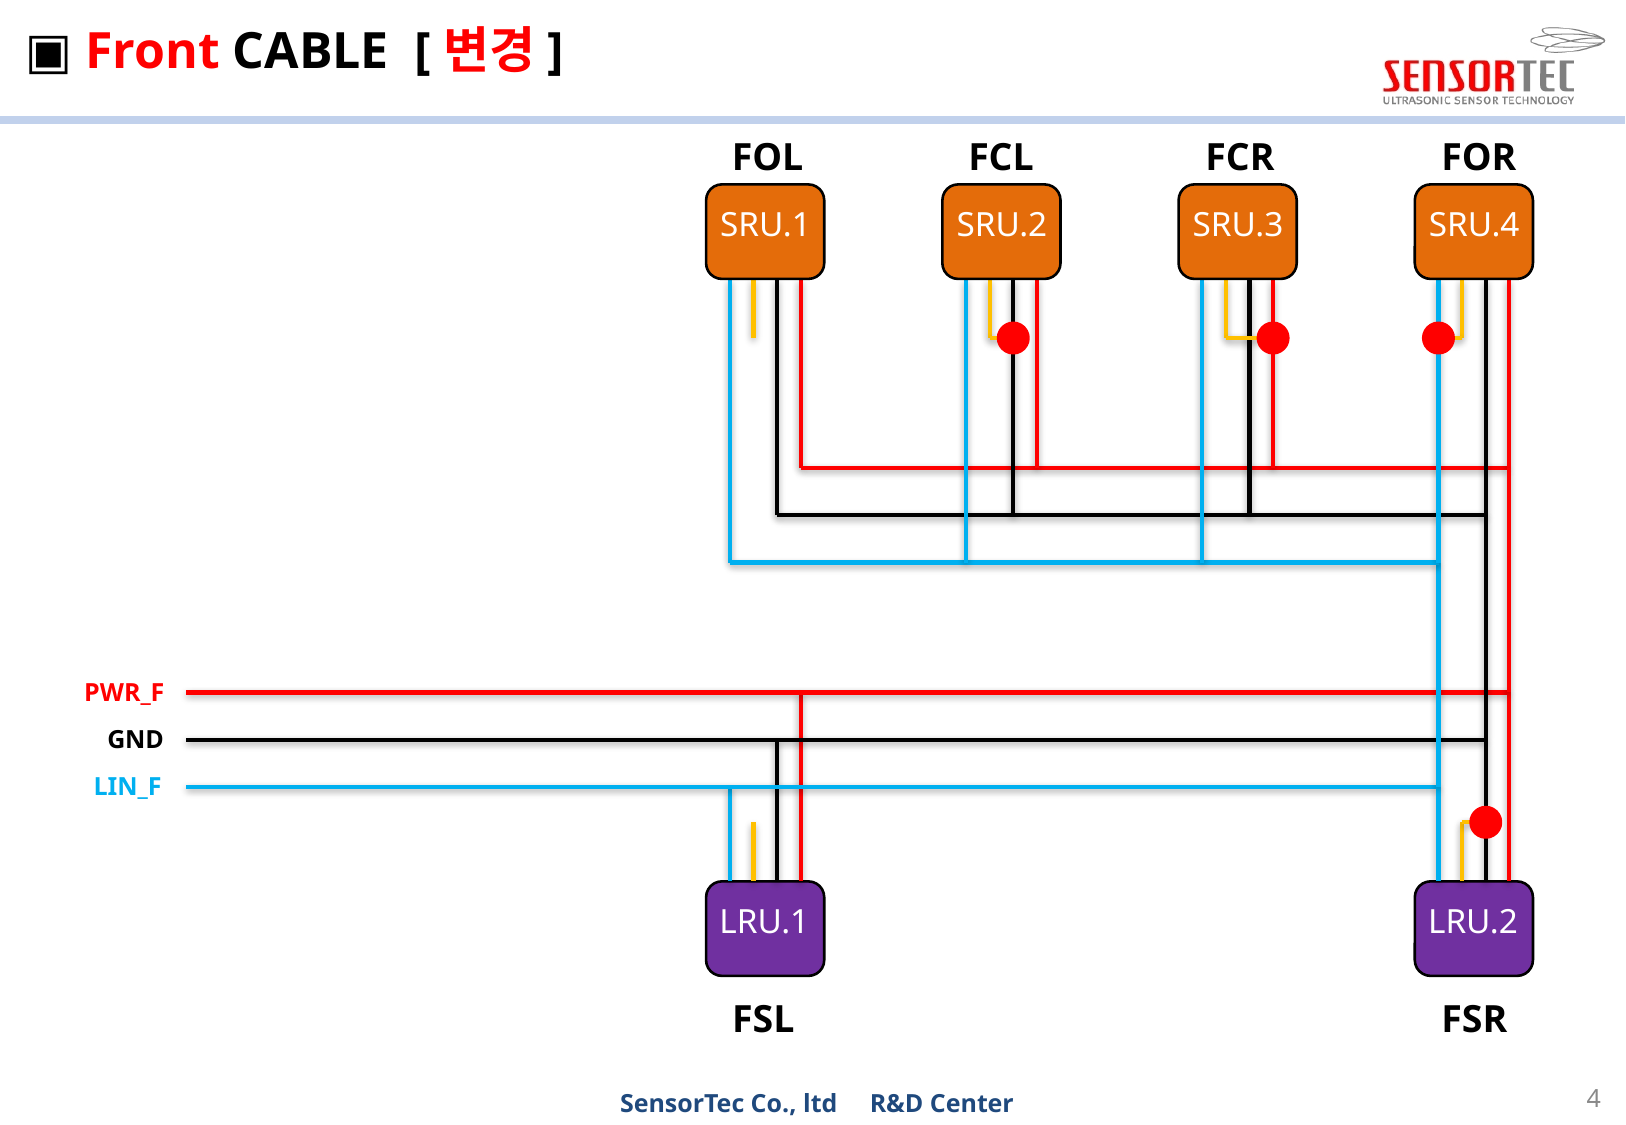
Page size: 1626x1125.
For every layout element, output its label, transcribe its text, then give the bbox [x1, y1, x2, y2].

text_box SRU.2 [941, 196, 1063, 251]
text_box [1018, 325, 1028, 352]
text_box FSR [1426, 987, 1523, 1048]
text_box PWR_F [69, 668, 180, 714]
text_box [1259, 325, 1268, 337]
text_box SRU.4 [1414, 196, 1535, 251]
text_box FCR [1190, 132, 1290, 186]
text_box [1490, 809, 1500, 836]
text_box SRU.1 [705, 196, 826, 251]
text_box LIN_F [78, 763, 177, 808]
text_box LRU.2 [1413, 893, 1533, 948]
text_box [1277, 324, 1287, 352]
text_box SRU.3 [1178, 196, 1299, 251]
text_box [703, 182, 827, 282]
text_box [1412, 879, 1536, 978]
text_box [999, 325, 1008, 337]
text_box FOL [717, 132, 819, 186]
table_cell AD.255 [1439, 339, 1453, 350]
text_box [1412, 182, 1536, 282]
text_box FOR [1426, 132, 1532, 186]
text_box [1176, 182, 1299, 282]
text_box [1424, 324, 1434, 352]
text_box [703, 879, 827, 978]
text_box [1472, 809, 1481, 821]
table_cell AD.256 [1472, 823, 1485, 834]
text_box GND [92, 716, 179, 761]
table_cell ~ [999, 339, 1013, 350]
text_box FCL [953, 132, 1049, 186]
text_box [940, 182, 1063, 282]
text_box [1443, 324, 1453, 337]
picture [1367, 11, 1616, 114]
text_box 4 [1204, 1069, 1616, 1125]
text_box FSL [717, 987, 810, 1048]
text_box LRU.1 [704, 893, 825, 948]
table_cell D255 [1259, 339, 1272, 350]
text_box SensorTec Co., ltd R&D Center [538, 1080, 1097, 1118]
text_box ▣ Front CABLE [변경] [10, 11, 579, 87]
